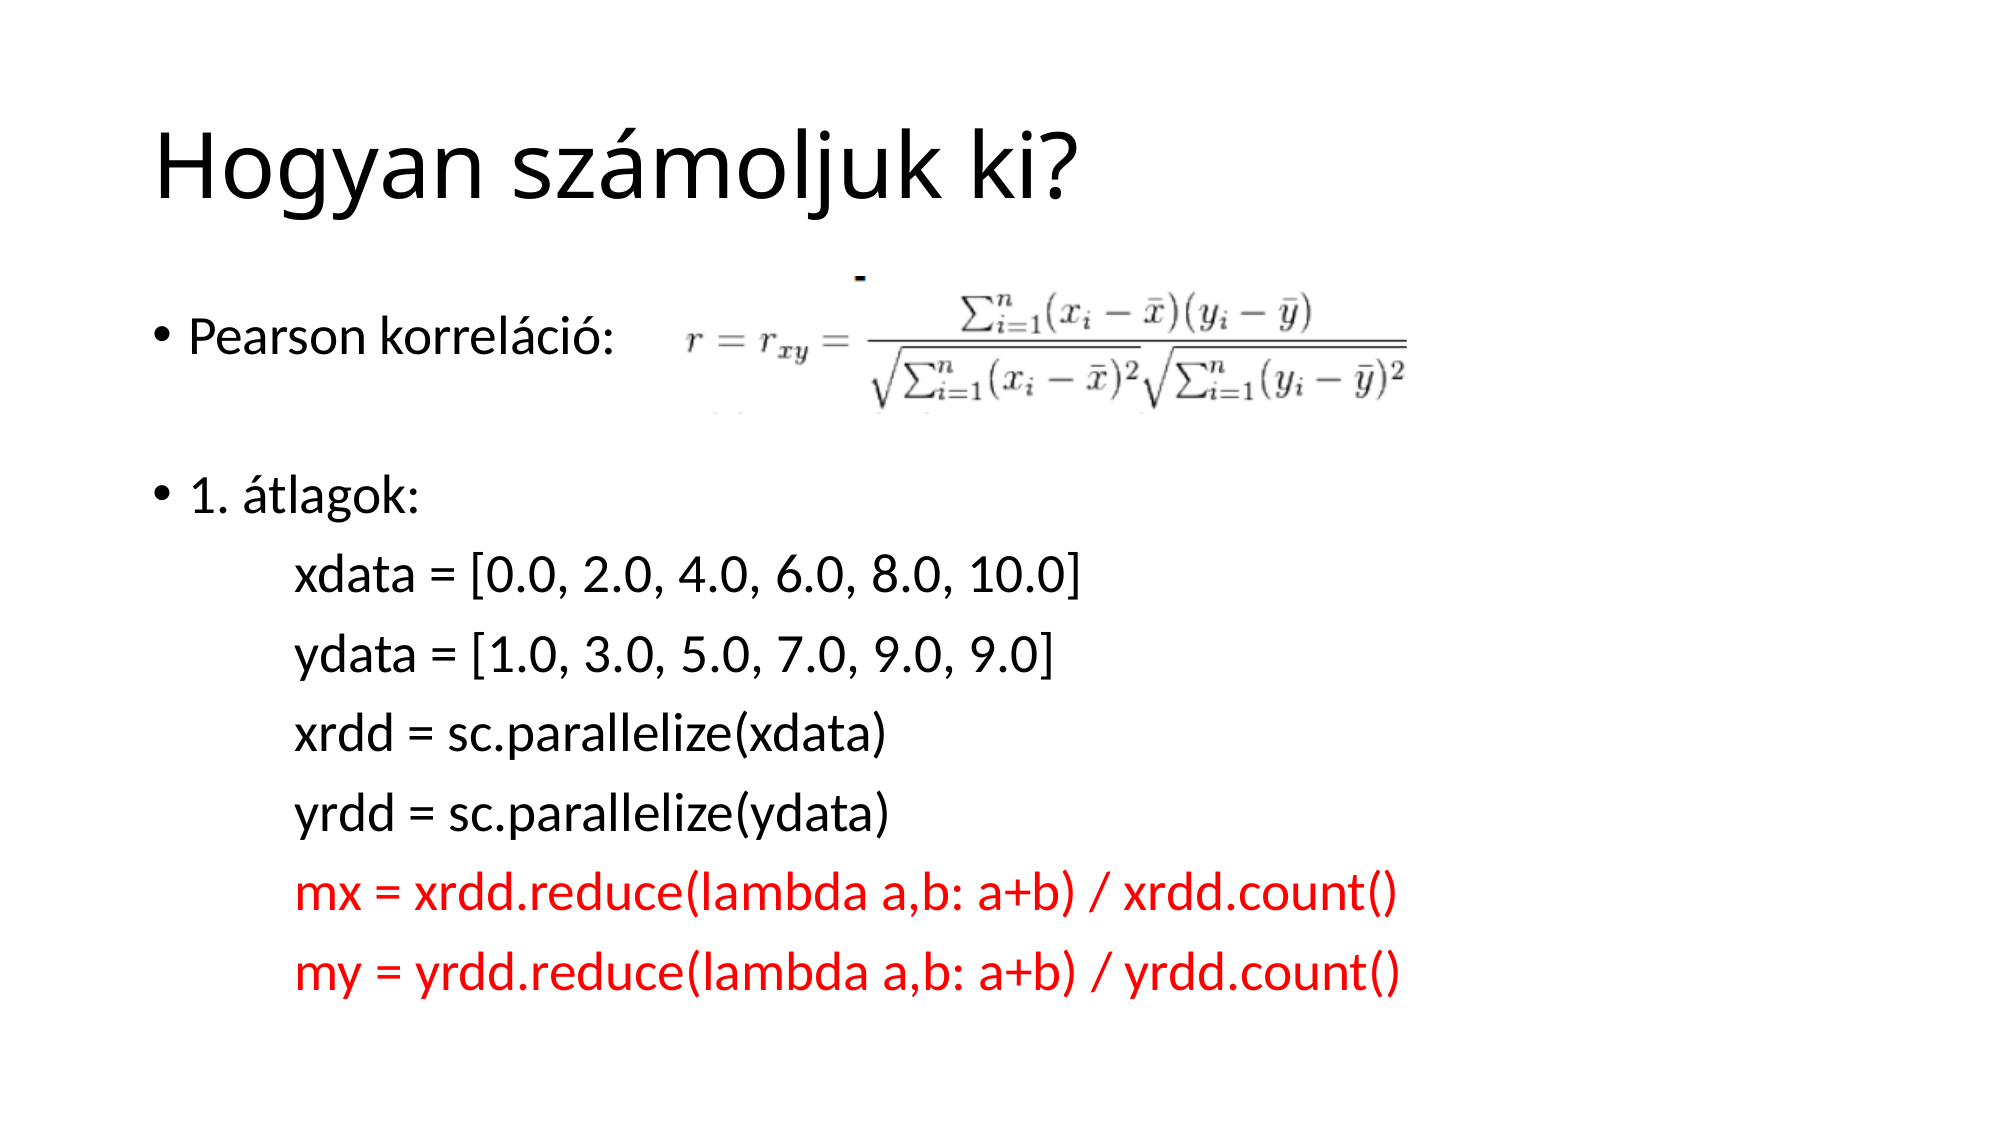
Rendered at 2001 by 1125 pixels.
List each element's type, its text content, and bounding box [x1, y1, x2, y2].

list Pearson korreláció: 1. átlagok: xdata = [0.0, 2.0, 4.0, 6.0, 8.0, 10.0] ydata = [1.0, 3.0, 5.0, 7.0, 9.0, 9.0] xrdd = sc.parallelize(xdata) yrdd = sc.parallelize(ydata) mx = xrdd.reduce(lambda a,b: a+b) / xrdd.count() my = yrdd.reduce(lambda a,b: a+b) / yrdd.count() [137, 299, 1863, 1014]
title Hogyan számoljuk ki? [137, 59, 1863, 278]
picture [656, 276, 1429, 415]
